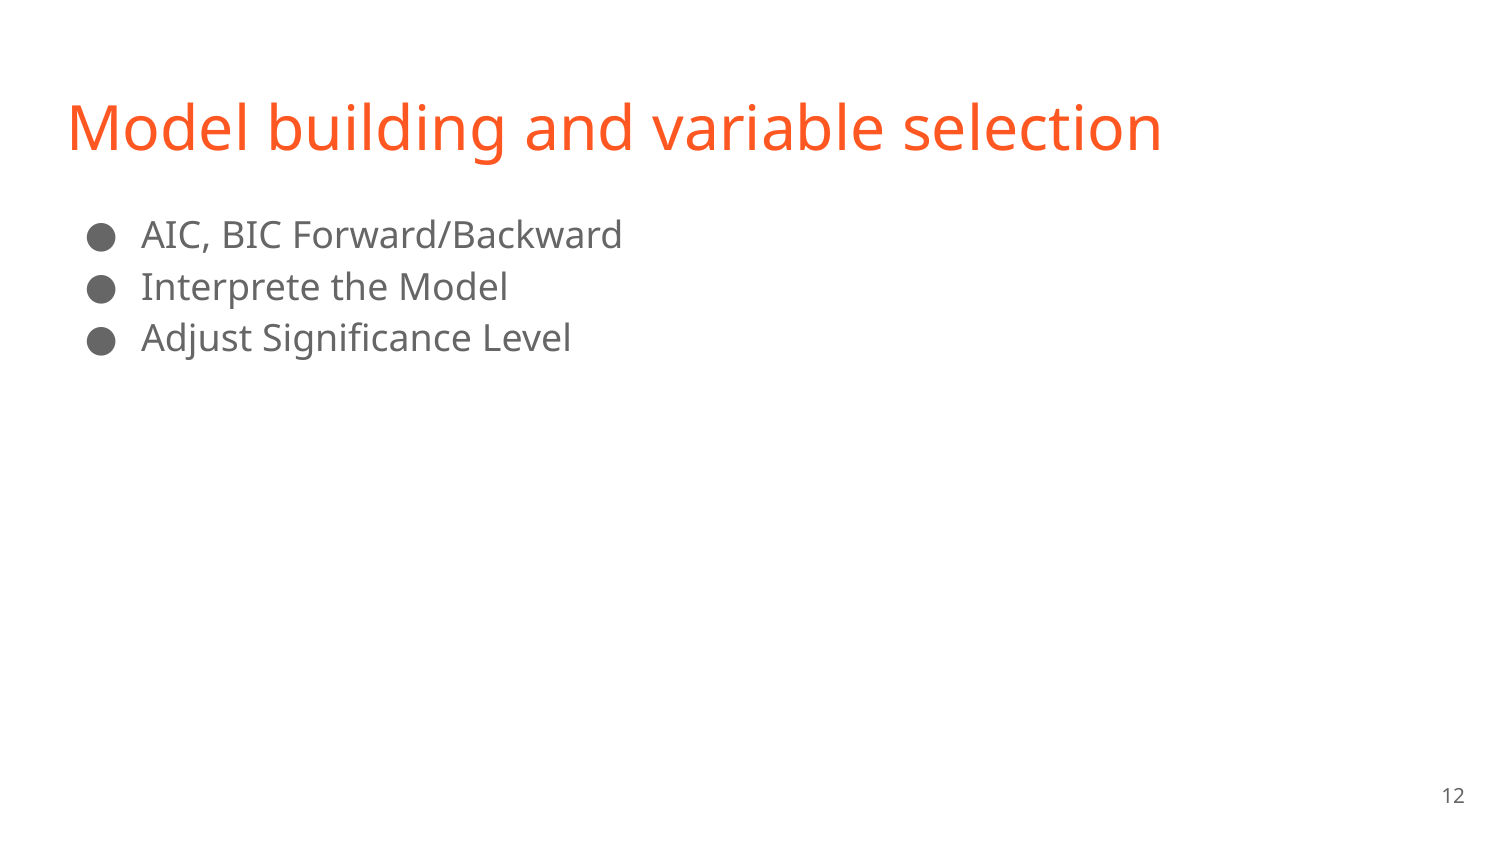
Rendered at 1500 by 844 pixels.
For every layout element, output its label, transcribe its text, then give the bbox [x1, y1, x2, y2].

slide_number ‹#› [1389, 764, 1480, 830]
list AIC, BIC Forward/Backward Interprete the Model Adjust Significance Level [51, 189, 1449, 750]
title Model building and variable selection [51, 72, 1449, 167]
